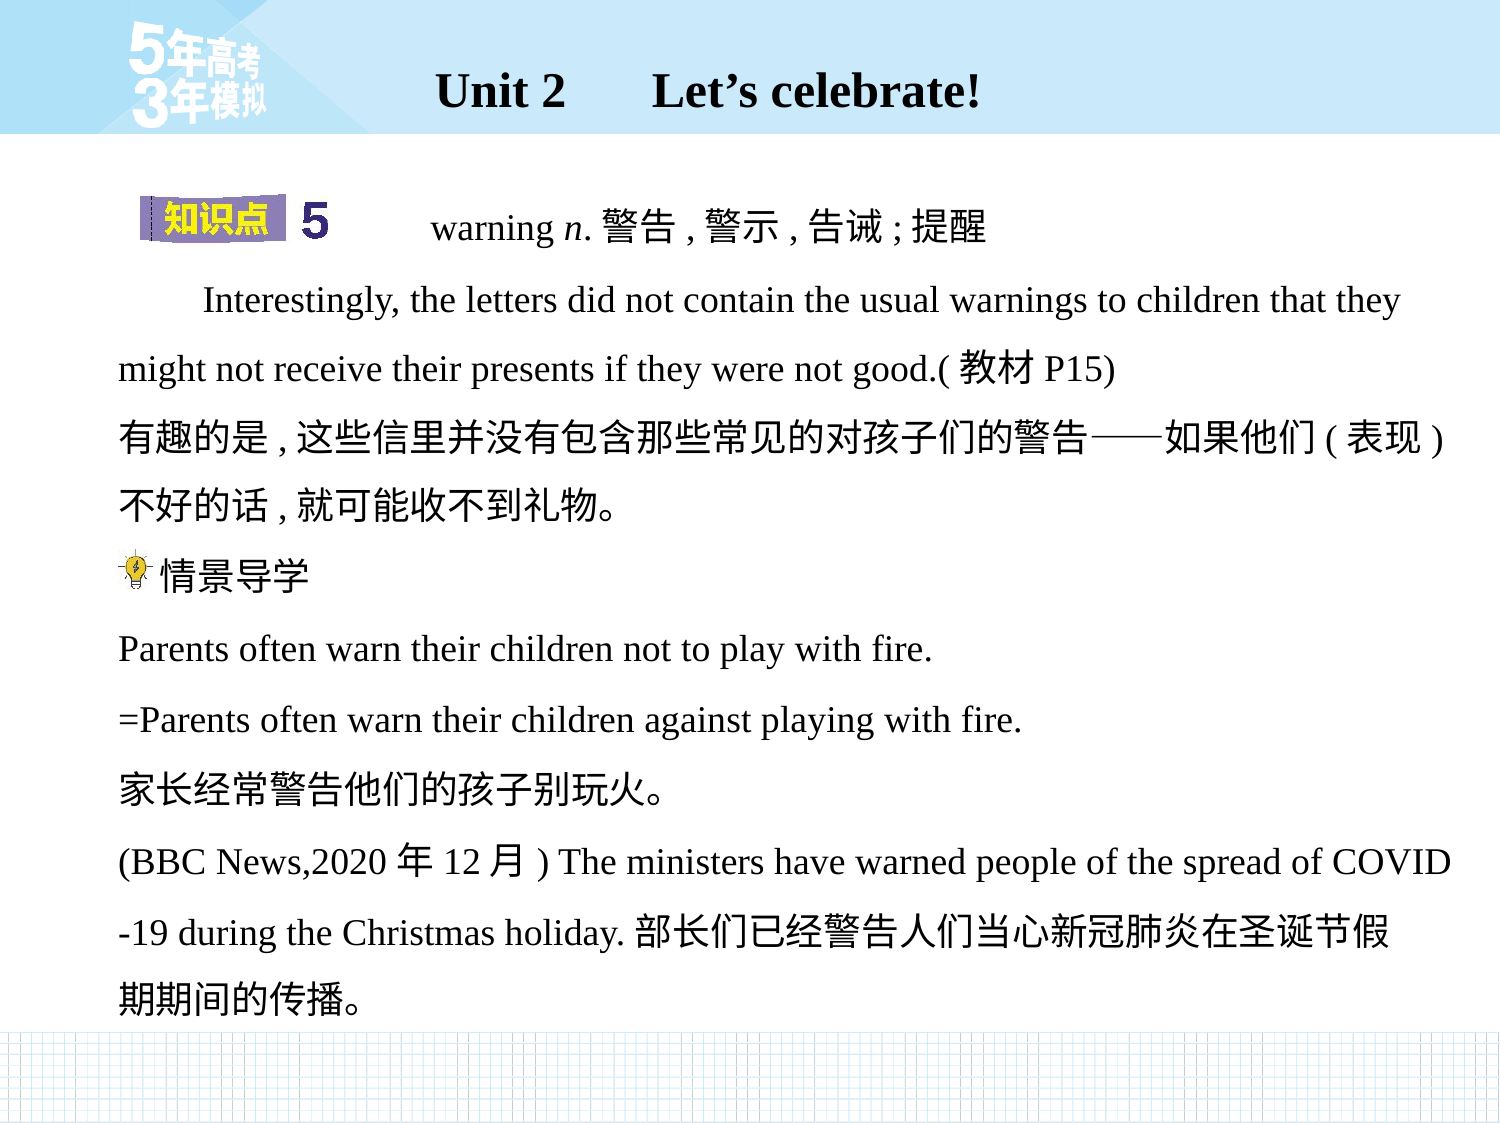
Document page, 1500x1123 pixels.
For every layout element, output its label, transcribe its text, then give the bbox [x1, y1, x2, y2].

picture [0, 0, 1500, 134]
picture [140, 194, 328, 244]
text_box warning n.警告,警示,告诫;提醒 Interestingly, the letters did not contain the usual warnings to children that they might not receive their presents if they were not good.(教材P15) 有趣的是,这些信里并没有包含那些常见的对孩子们的警告——如果他们(表现) 不好的话,就可能收不到礼物。 情景导学 Parents often warn their children not to play with fire. =Parents often warn their children against playing with fire. 家长经常警告他们的孩子别玩火。 (BBC News,2020年12月) The ministers have warned people of the spread of COVID -19 during the Christmas holiday.部长们已经警告人们当心新冠肺炎在圣诞节假 期期间的传播。 [118, 162, 1483, 1022]
picture [117, 549, 153, 589]
picture [0, 1021, 1500, 1123]
